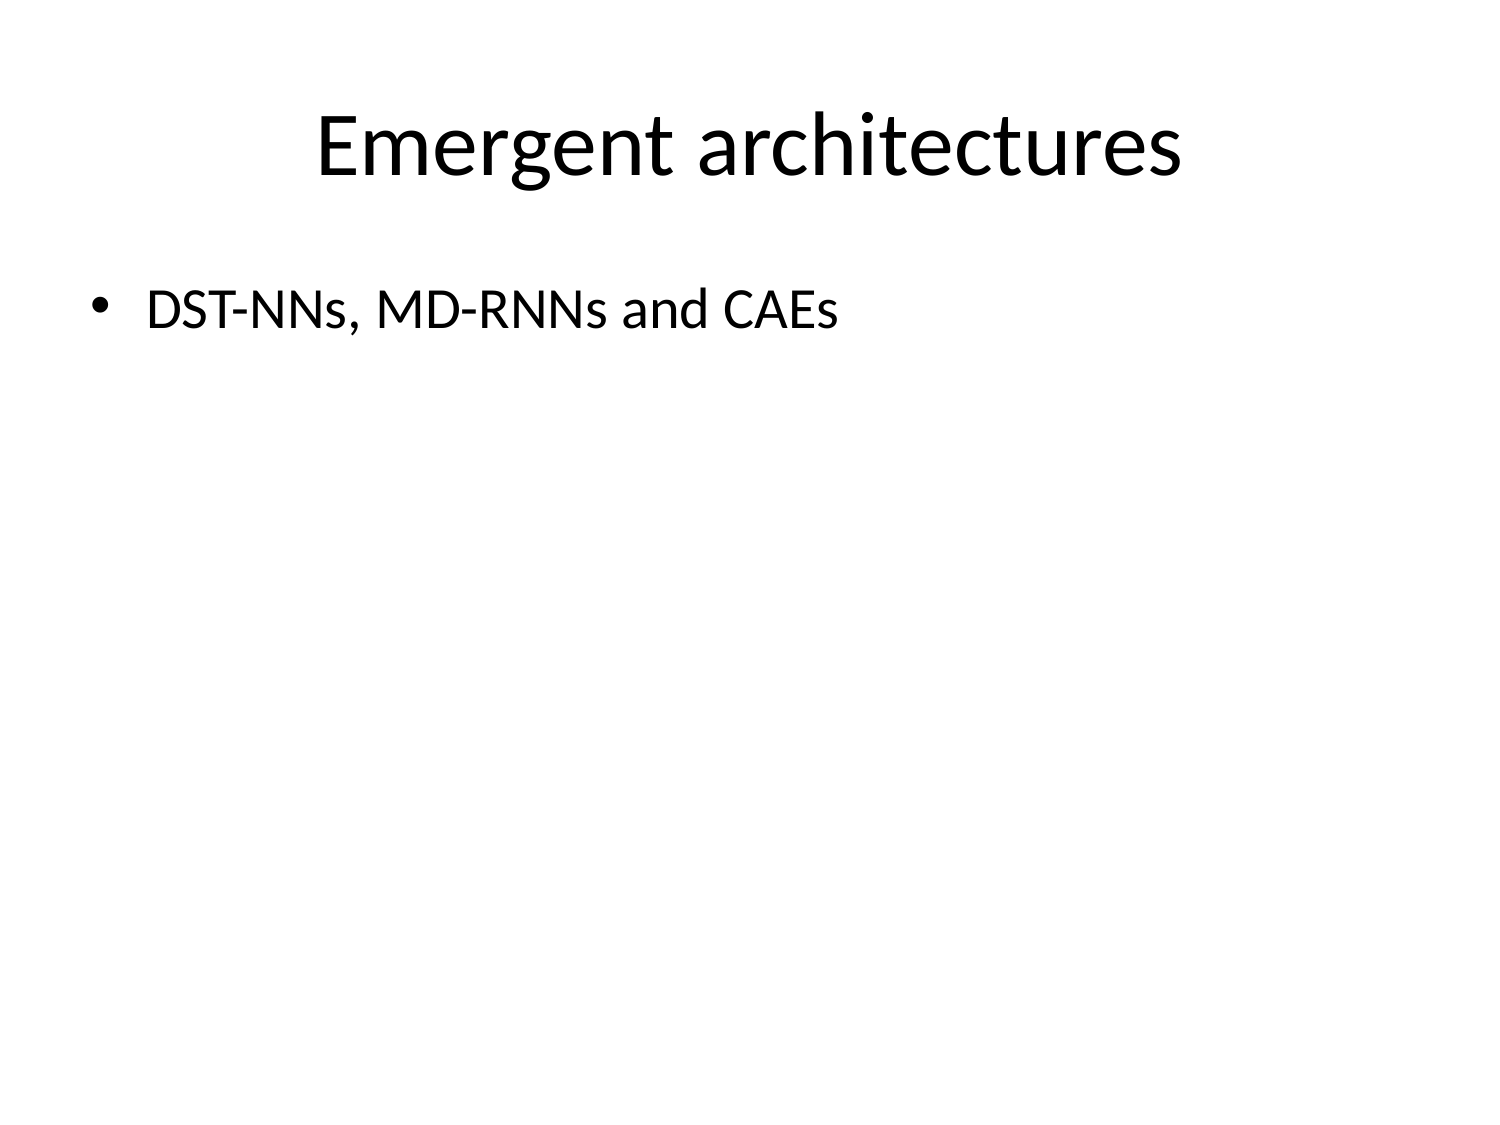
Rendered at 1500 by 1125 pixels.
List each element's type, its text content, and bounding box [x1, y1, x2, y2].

title Emergent architectures [75, 45, 1425, 233]
list DST-NNs, MD-RNNs and CAEs [75, 262, 1425, 1005]
